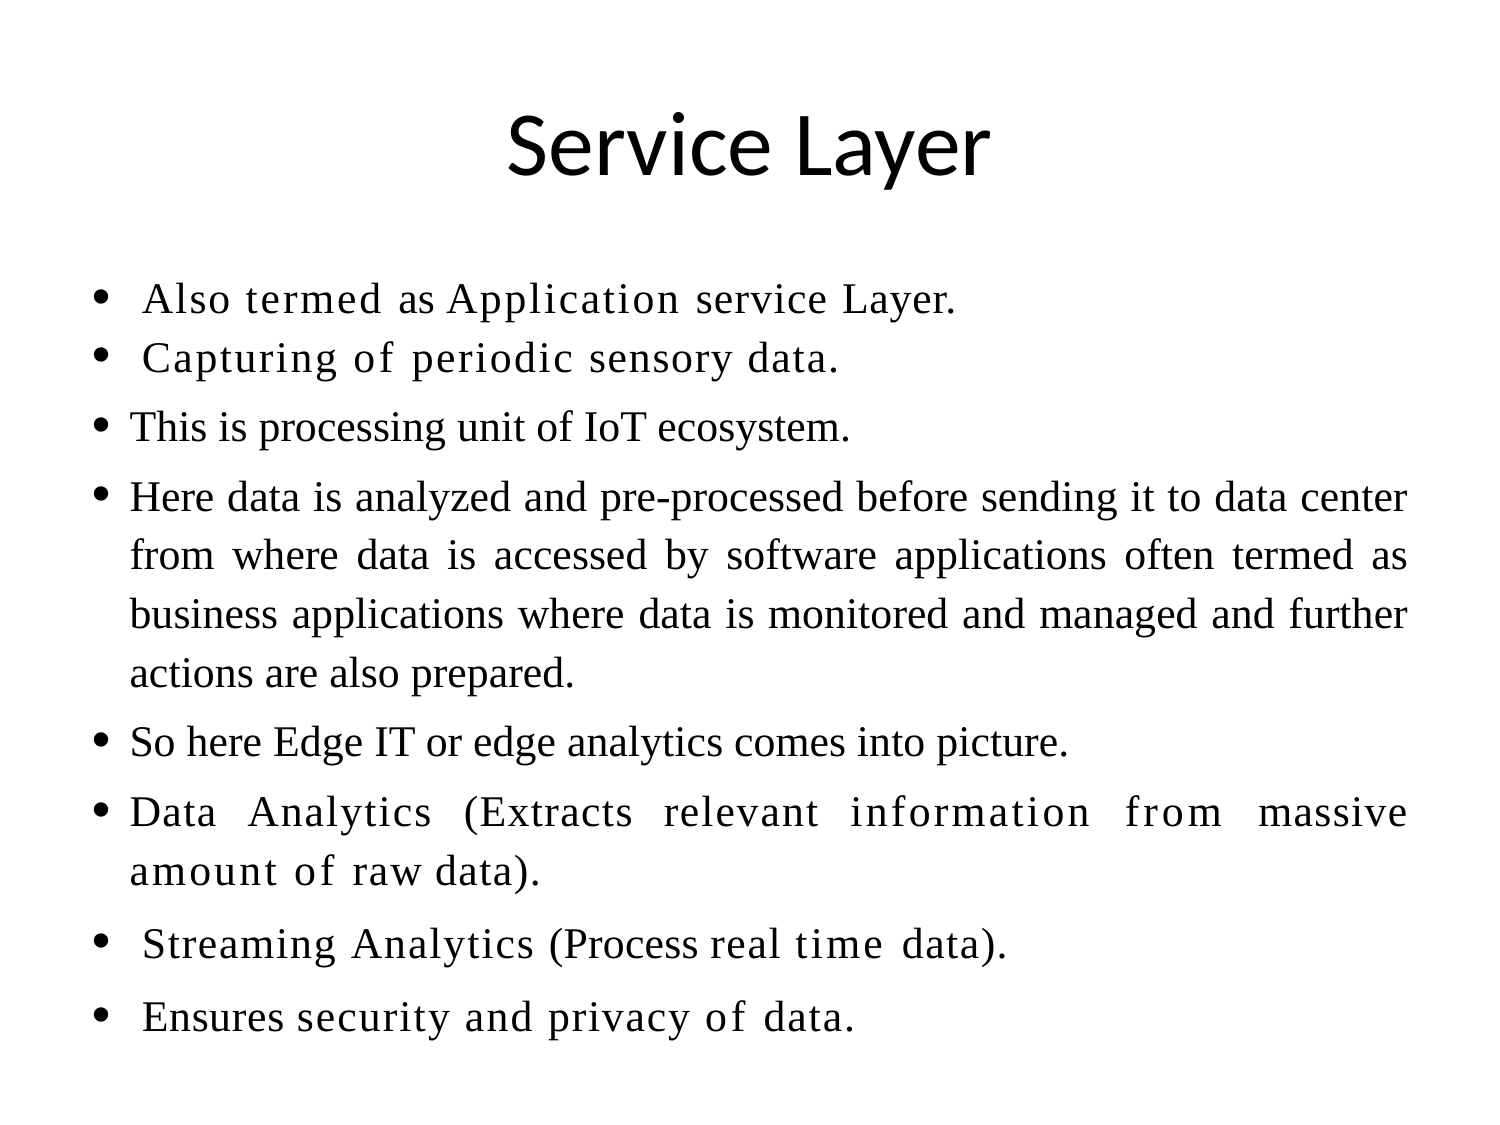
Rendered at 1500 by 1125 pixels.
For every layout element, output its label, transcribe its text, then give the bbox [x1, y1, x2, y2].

title Service Layer [75, 45, 1425, 233]
list Also termed as Application service Layer. Capturing of periodic sensory data. This is processing unit of IoT ecosystem. Here data is analyzed and pre-processed before sending it to data center from where data is accessed by software applications often termed as business applications where data is monitored and managed and further actions are also prepared. So here Edge IT or edge analytics comes into picture. Data Analytics (Extracts relevant information from massive amount of raw data). Streaming Analytics (Process real time data). Ensures security and privacy of data. [75, 262, 1425, 1063]
